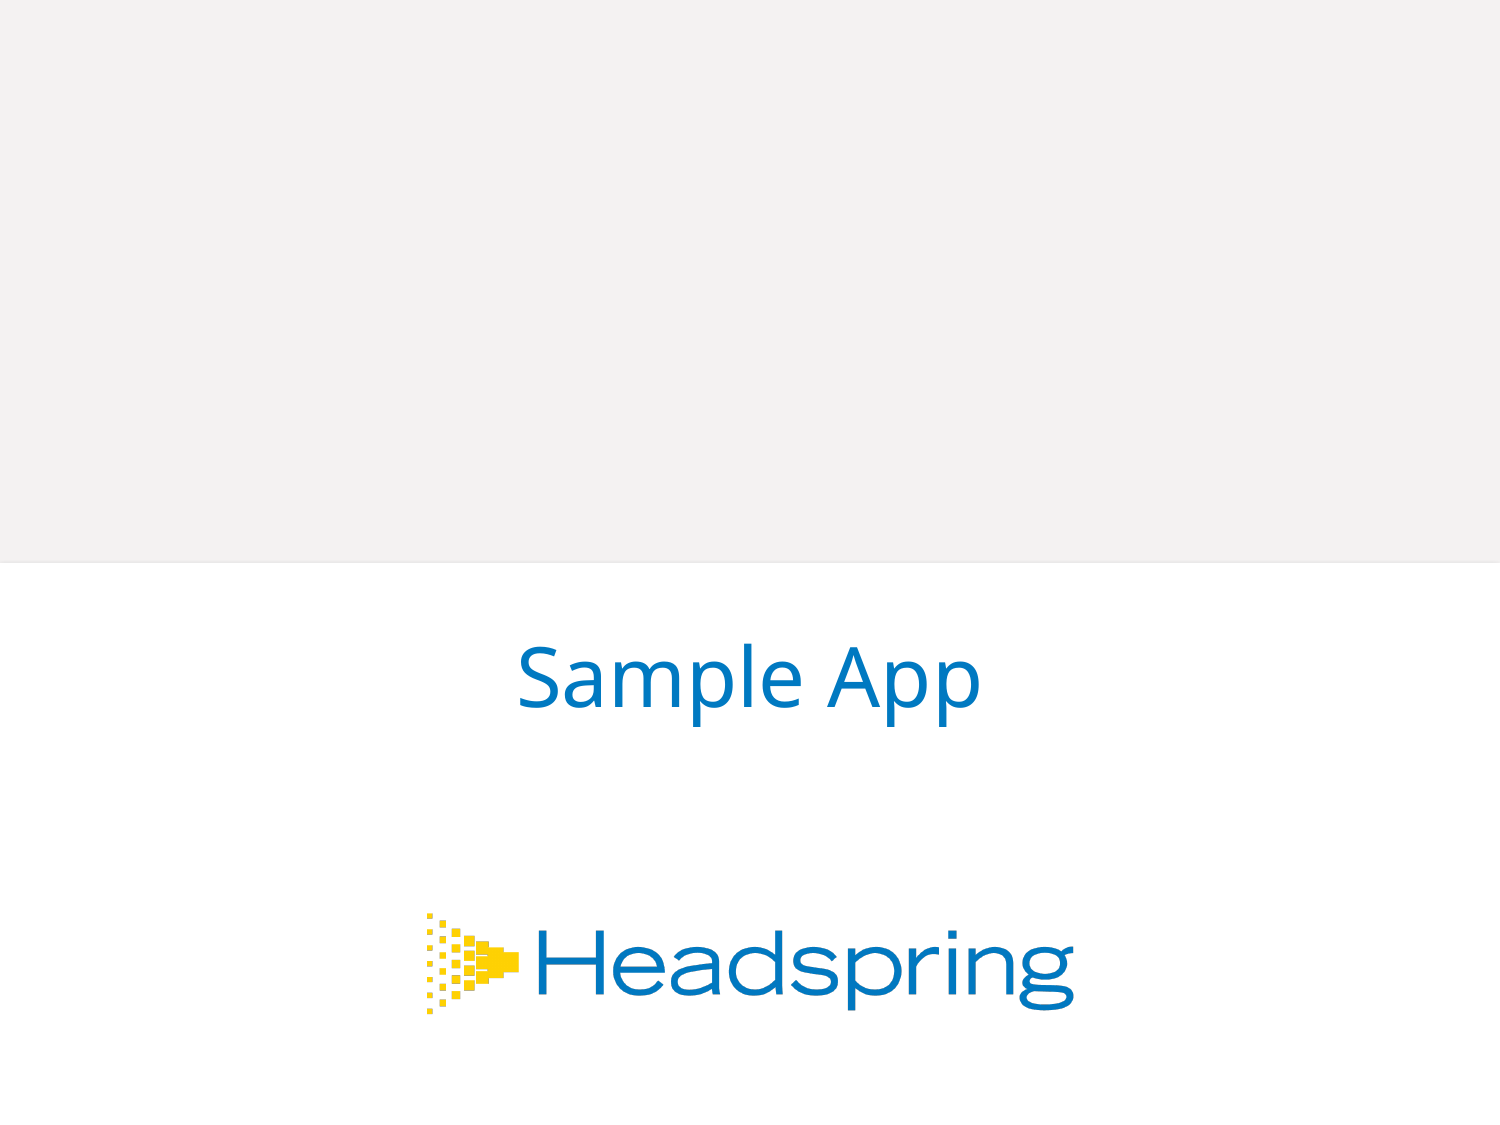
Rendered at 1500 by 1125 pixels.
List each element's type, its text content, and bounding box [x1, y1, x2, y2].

picture [400, 882, 1100, 1045]
title Sample App [0, 562, 1500, 787]
